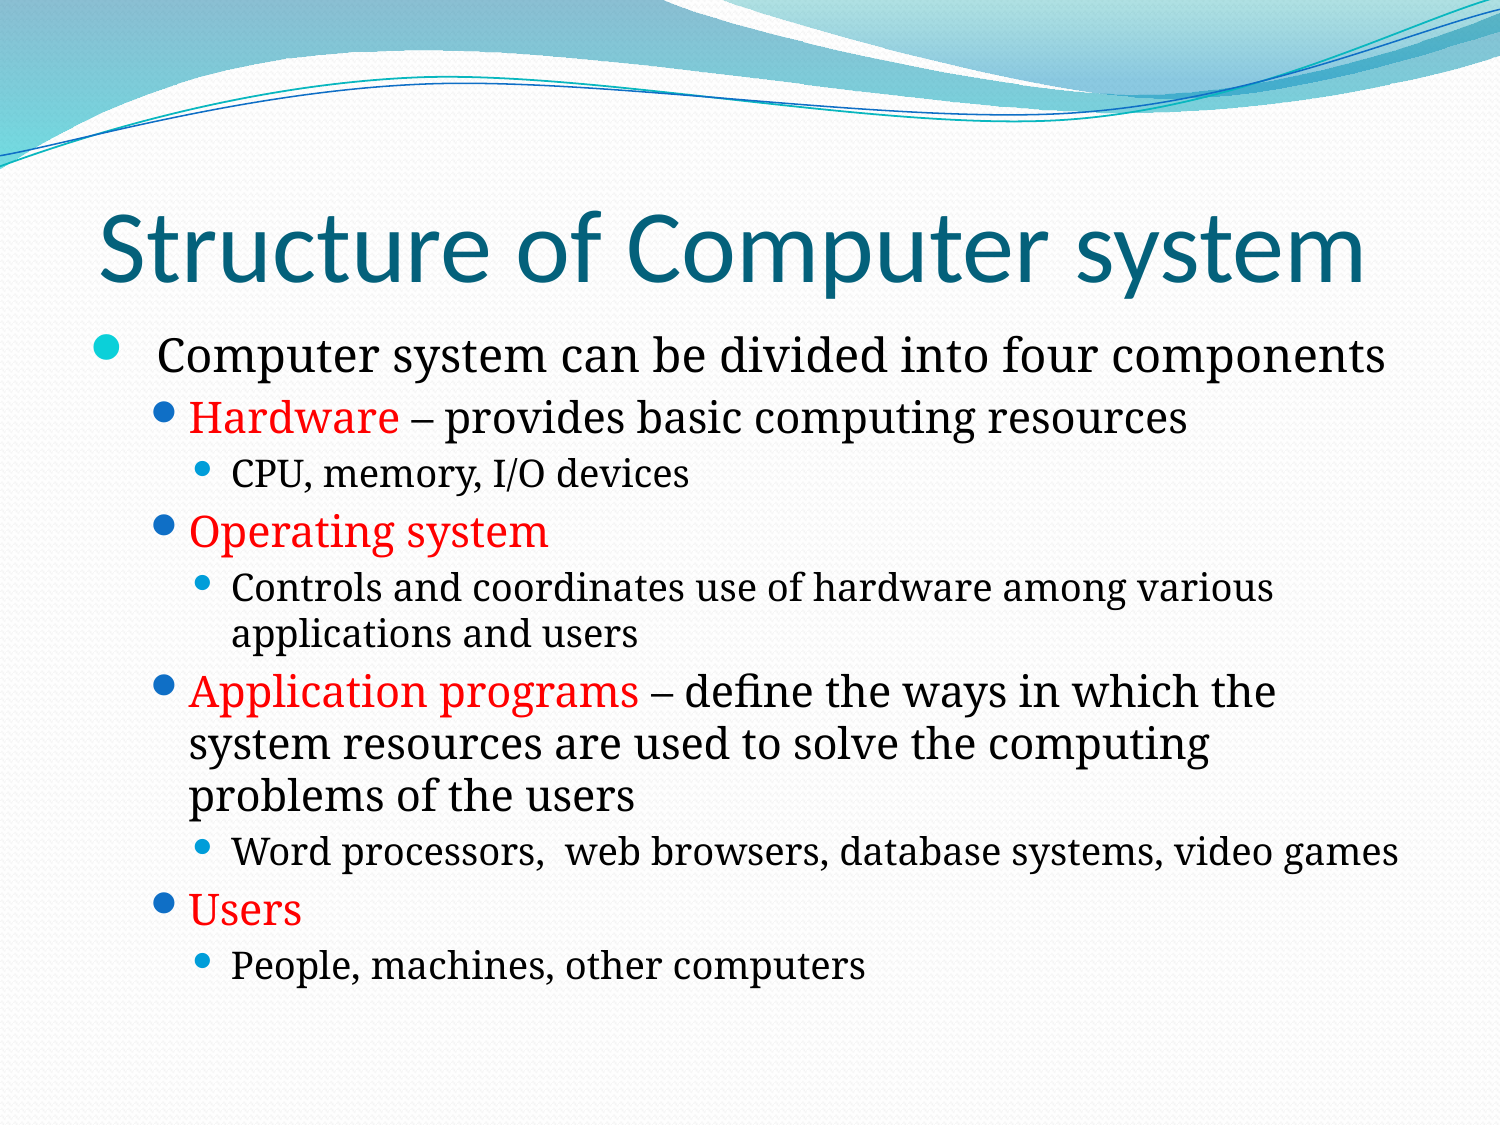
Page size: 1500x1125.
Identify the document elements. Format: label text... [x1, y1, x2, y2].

list Computer system can be divided into four components Hardware – provides basic computing resources CPU, memory, I/O devices Operating system Controls and coordinates use of hardware among various applications and users Application programs – define the ways in which the system resources are used to solve the computing problems of the users Word processors, web browsers, database systems, video games Users People, machines, other computers [75, 317, 1425, 1038]
title Structure of Computer system [75, 115, 1425, 303]
